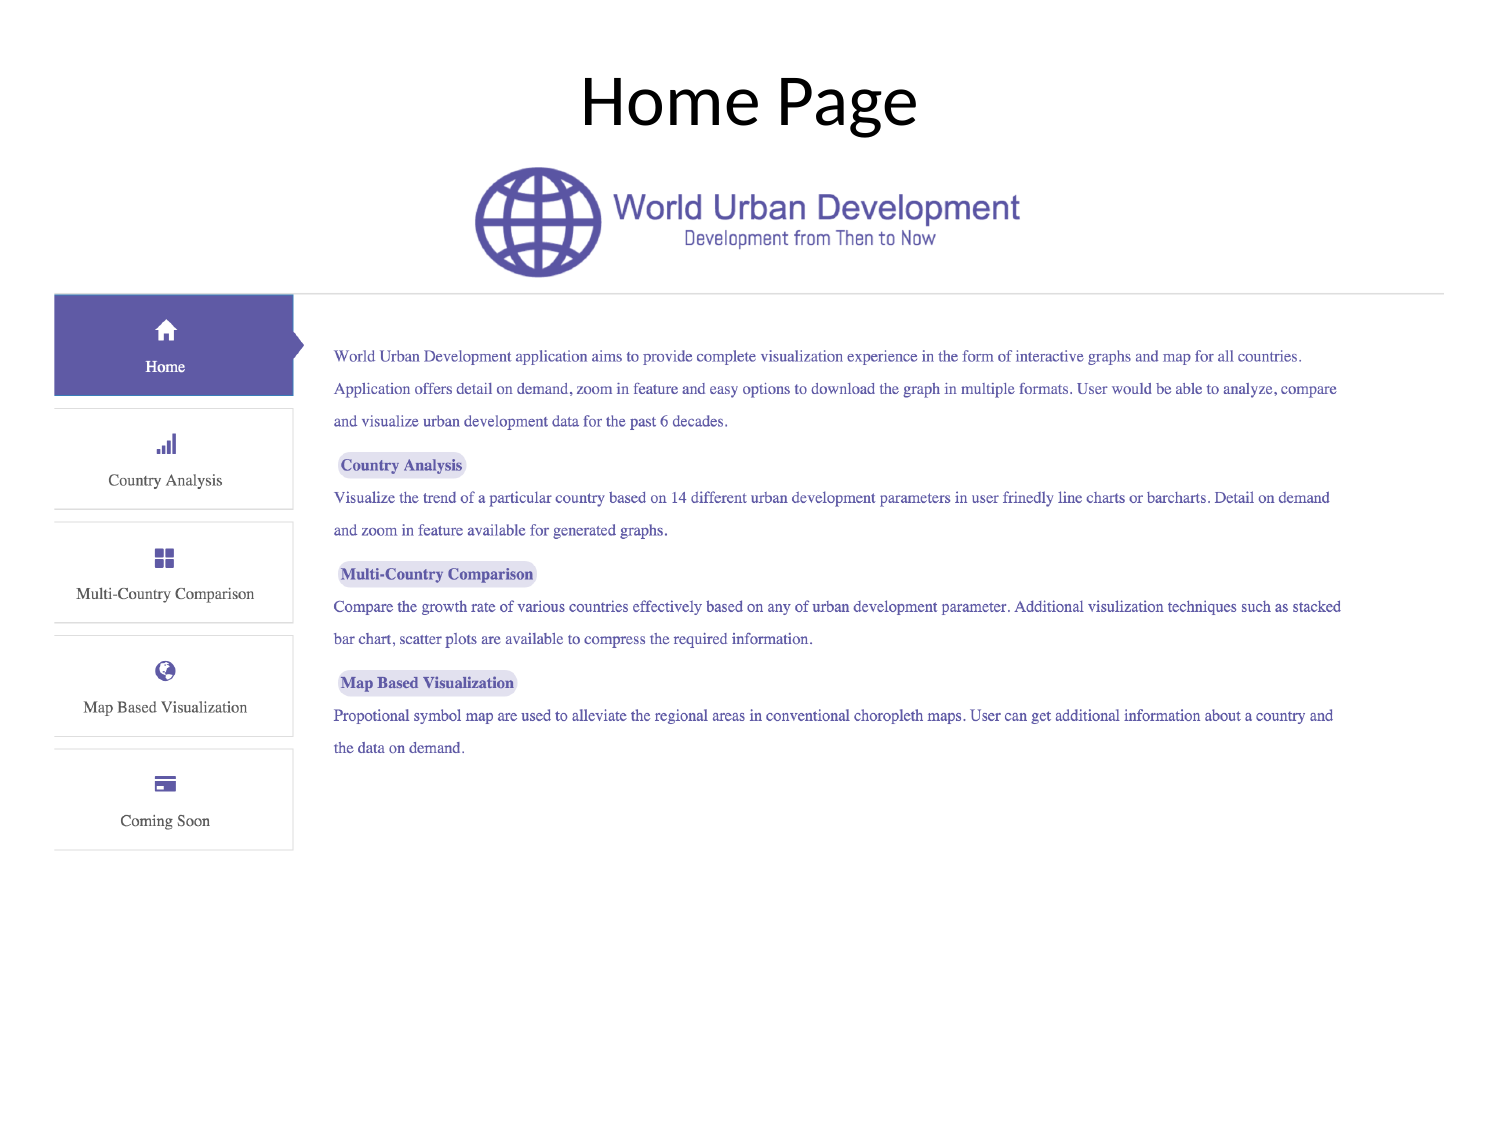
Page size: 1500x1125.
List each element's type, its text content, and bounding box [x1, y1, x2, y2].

title Home Page [75, 44, 1425, 146]
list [54, 147, 1445, 1075]
